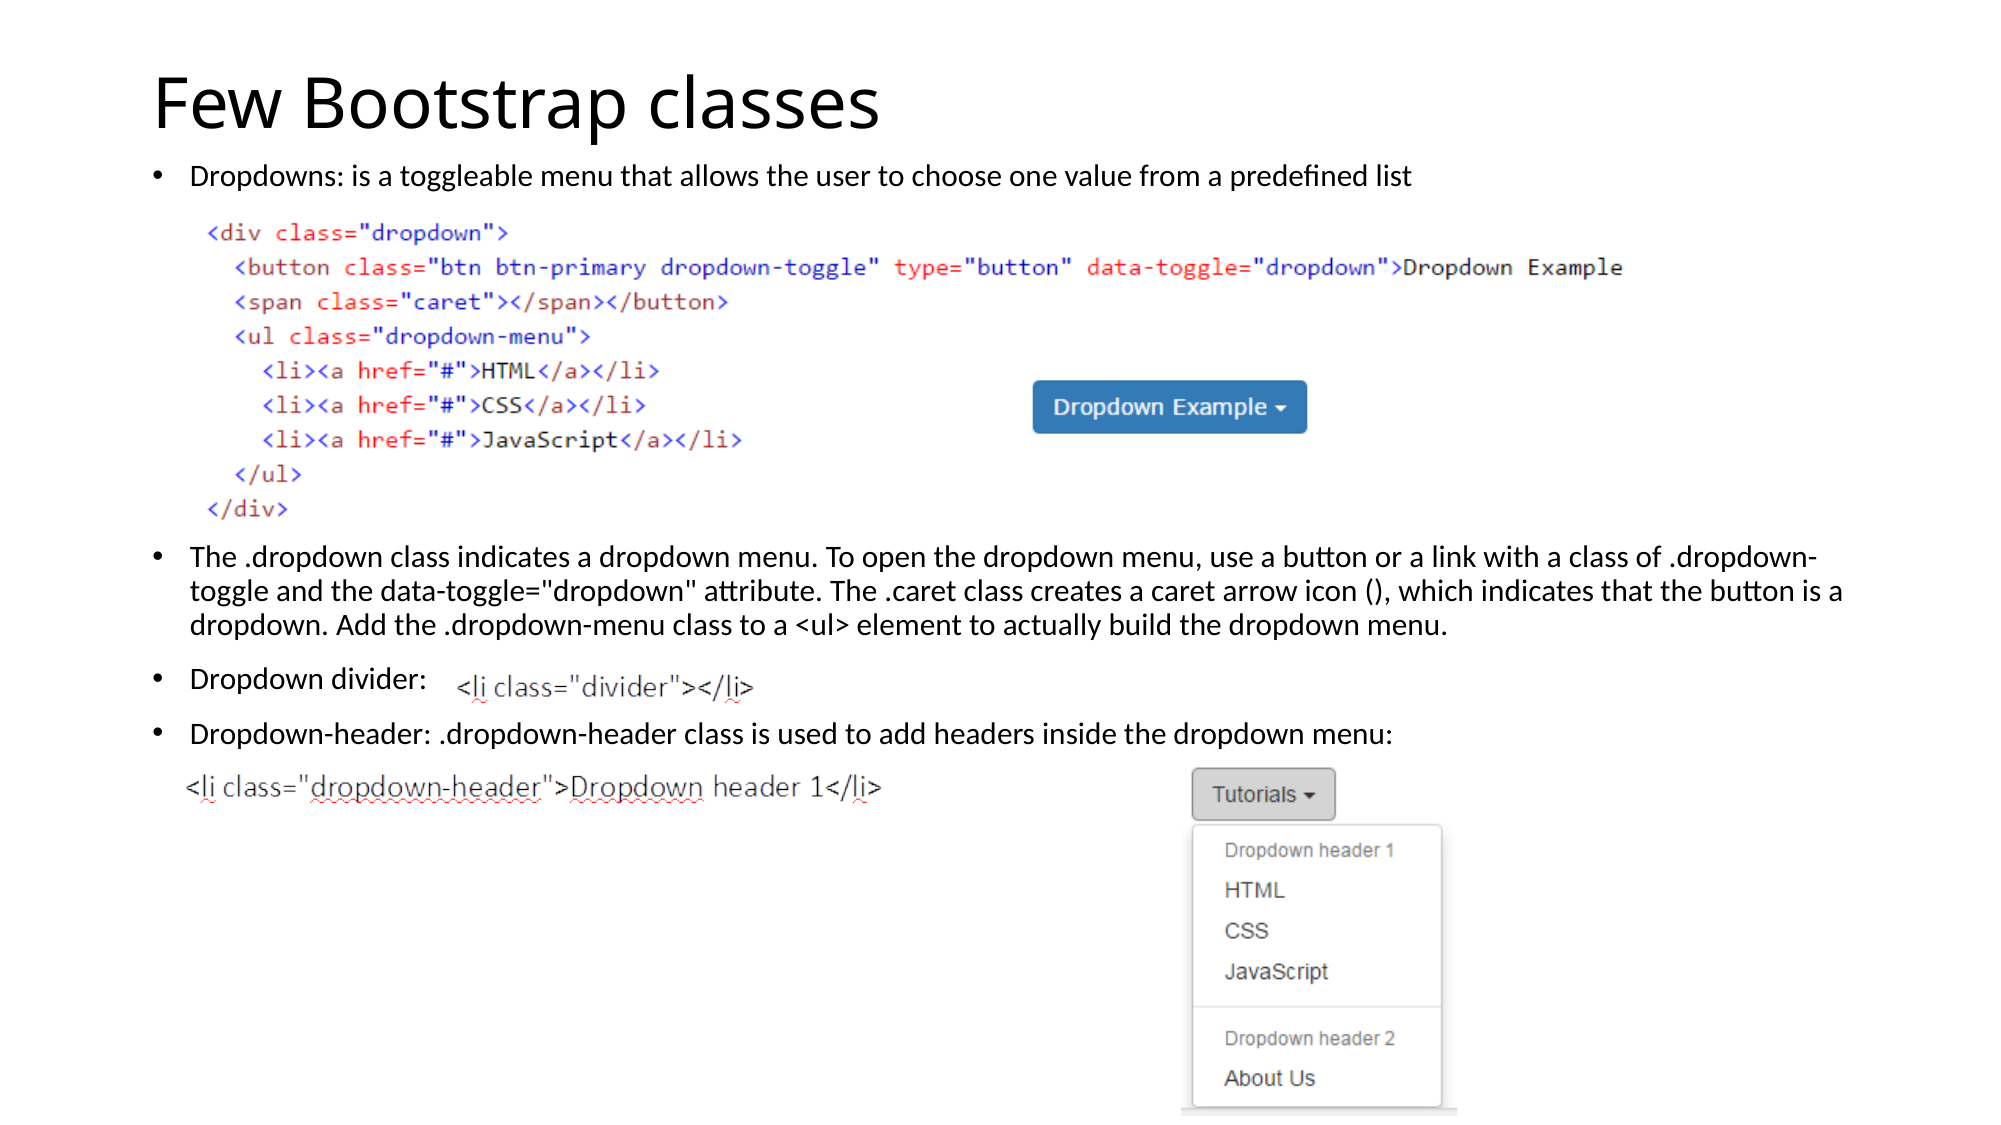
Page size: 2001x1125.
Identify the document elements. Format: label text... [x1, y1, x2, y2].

picture [441, 659, 858, 732]
title Few Bootstrap classes [137, 59, 1863, 152]
picture [1181, 760, 1457, 1116]
list Dropdowns: is a toggleable menu that allows the user to choose one value from a predefined list The .dropdown class indicates a dropdown menu. To open the dropdown menu, use a button or a link with a class of .dropdown-toggle and the data-toggle="dropdown" attribute. The .caret class creates a caret arrow icon (), which indicates that the button is a dropdown. Add the .dropdown-menu class to a <ul> element to actually build the dropdown menu. Dropdown divider: Dropdown-header: .dropdown-header class is used to add headers inside the dropdown menu: [137, 152, 1863, 1014]
picture [171, 760, 1097, 818]
picture [194, 214, 1636, 523]
